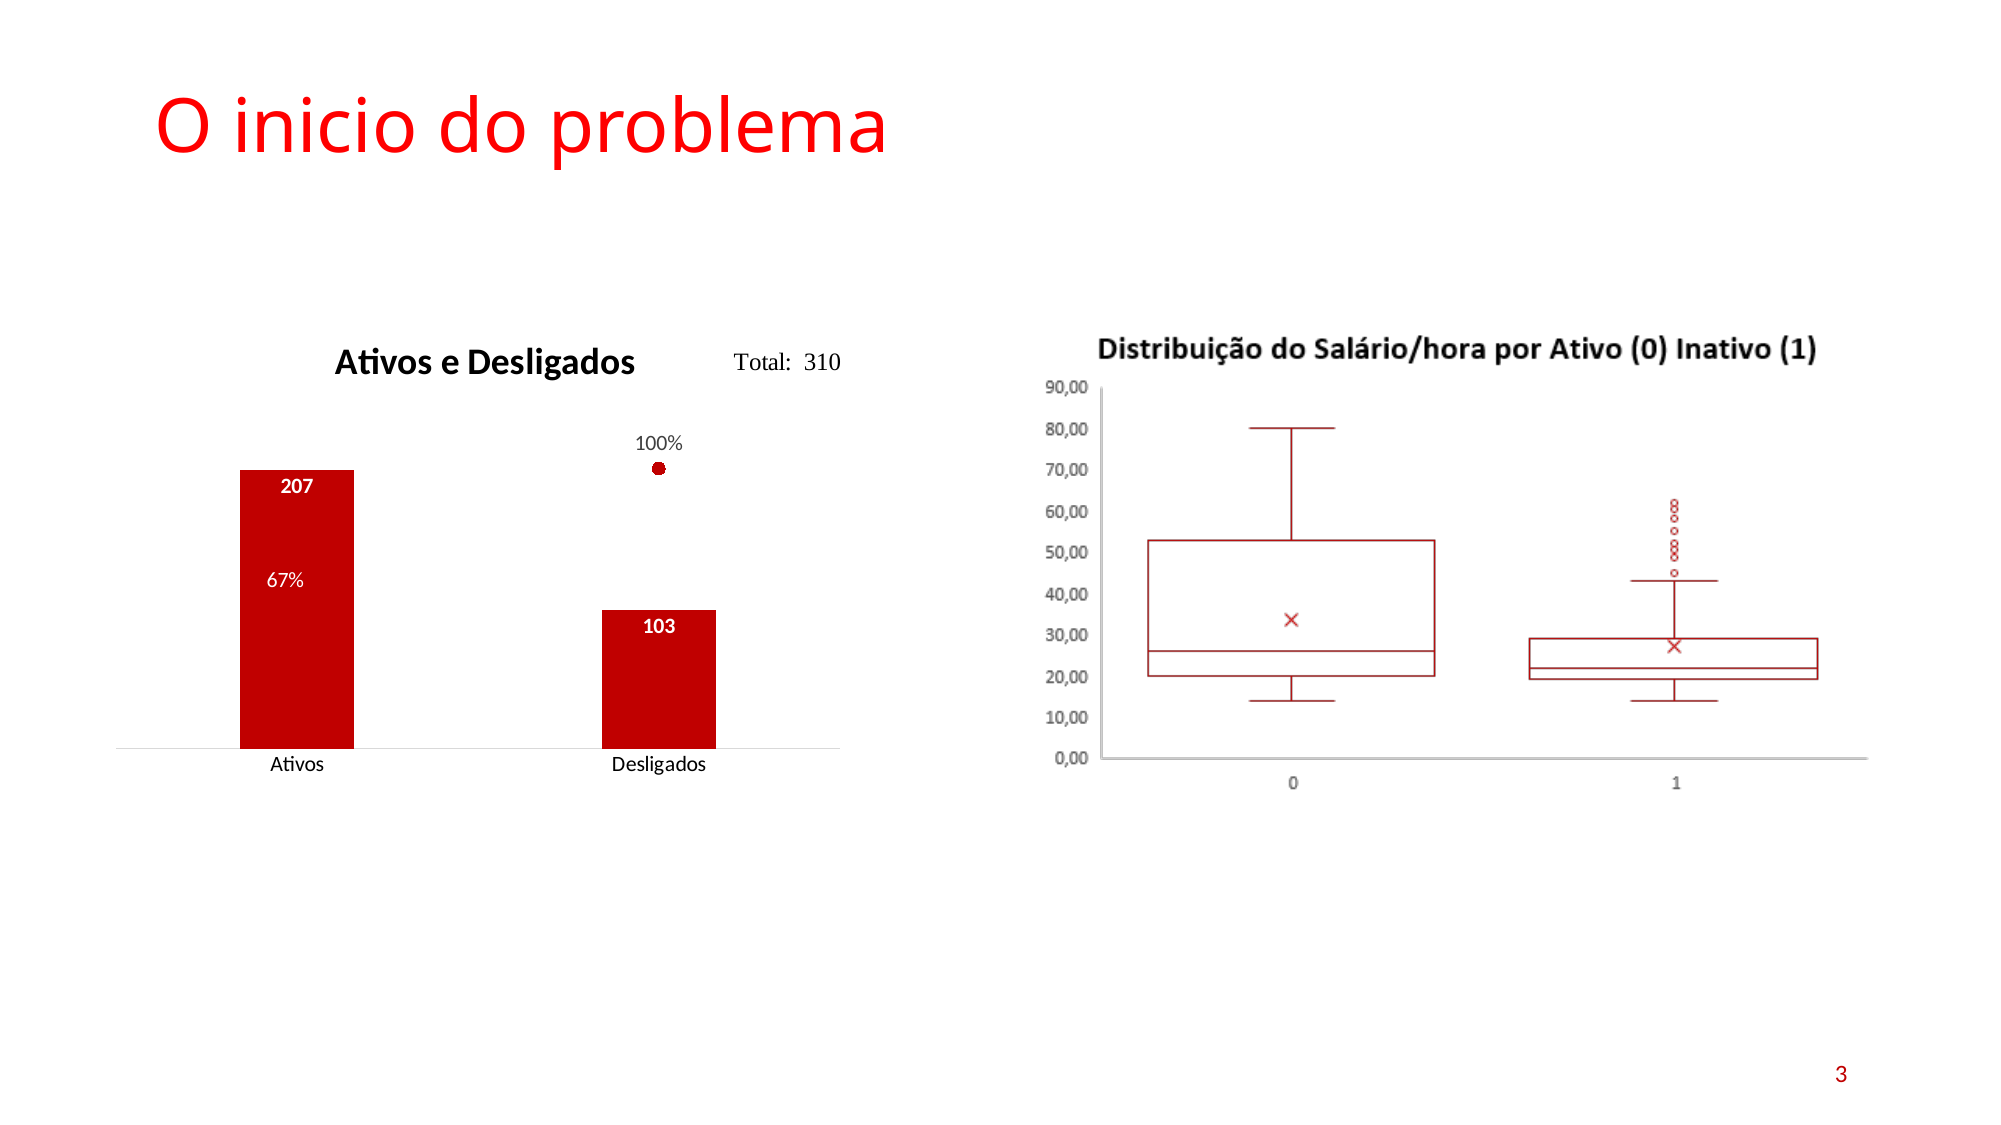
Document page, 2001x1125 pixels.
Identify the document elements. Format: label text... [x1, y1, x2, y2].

slide_number 3 [1412, 1042, 1863, 1103]
text_box O inicio do problema [139, 70, 1090, 175]
picture [1034, 317, 1884, 808]
chart [60, 317, 911, 808]
